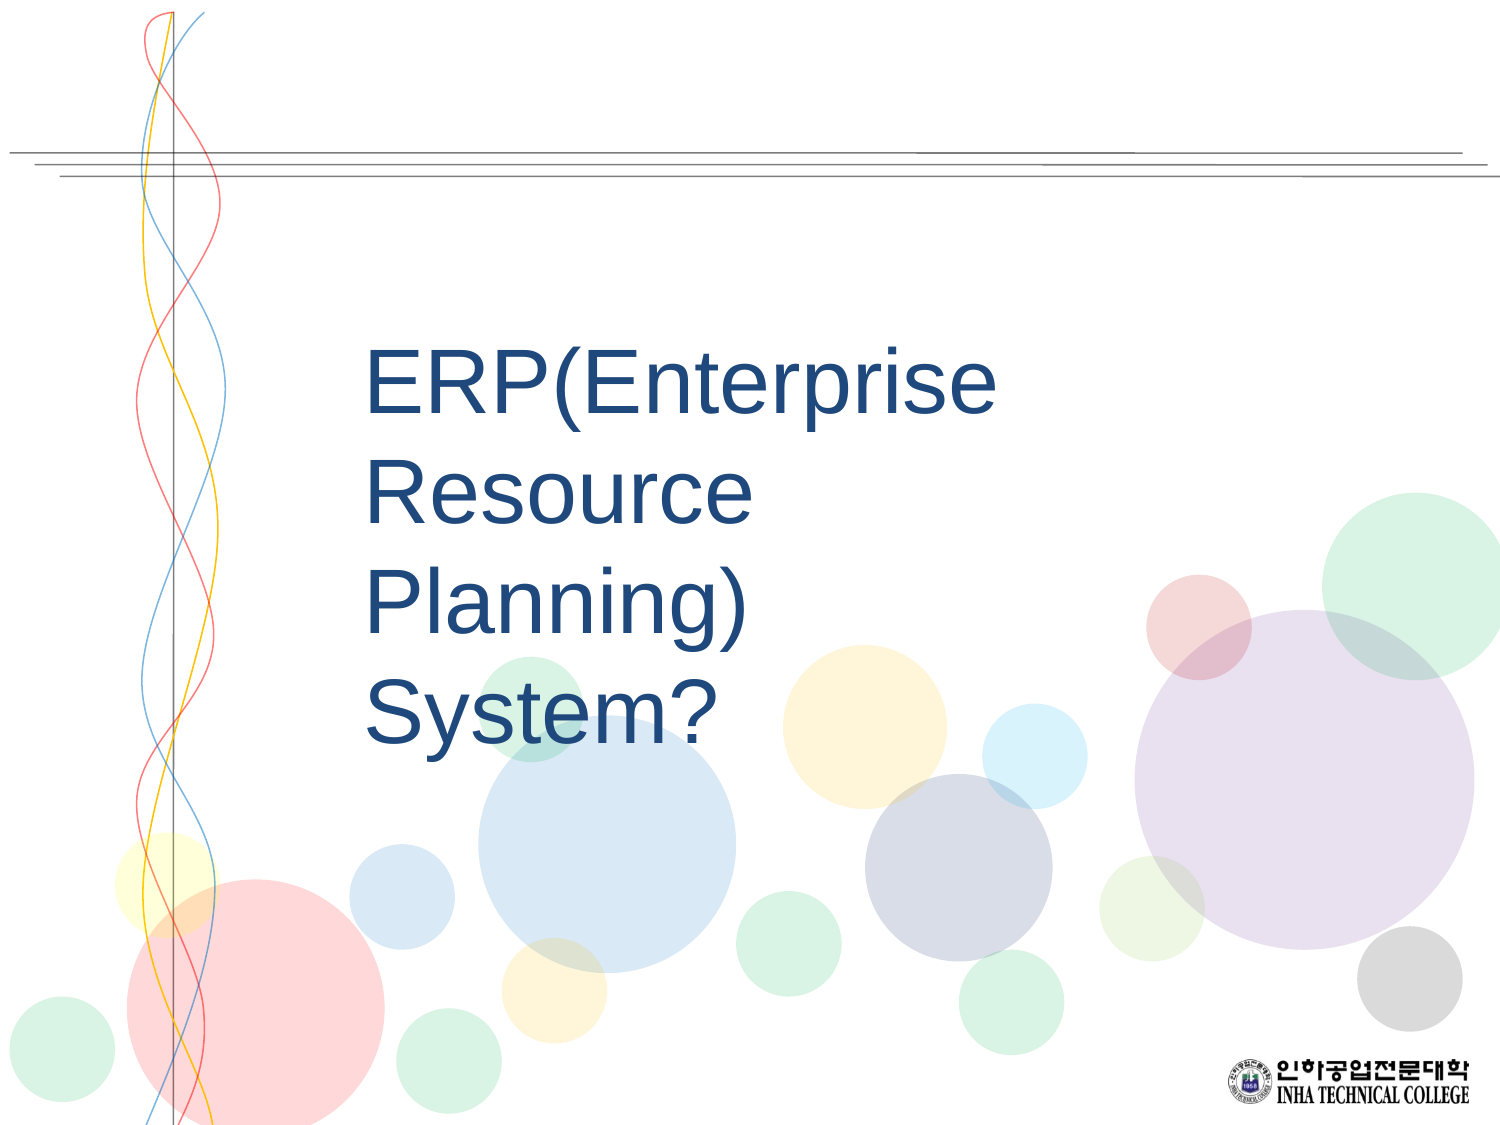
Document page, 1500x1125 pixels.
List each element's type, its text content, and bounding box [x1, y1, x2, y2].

picture [1228, 1059, 1469, 1104]
text_box ERP(Enterprise Resource Planning) System? [348, 314, 1099, 769]
